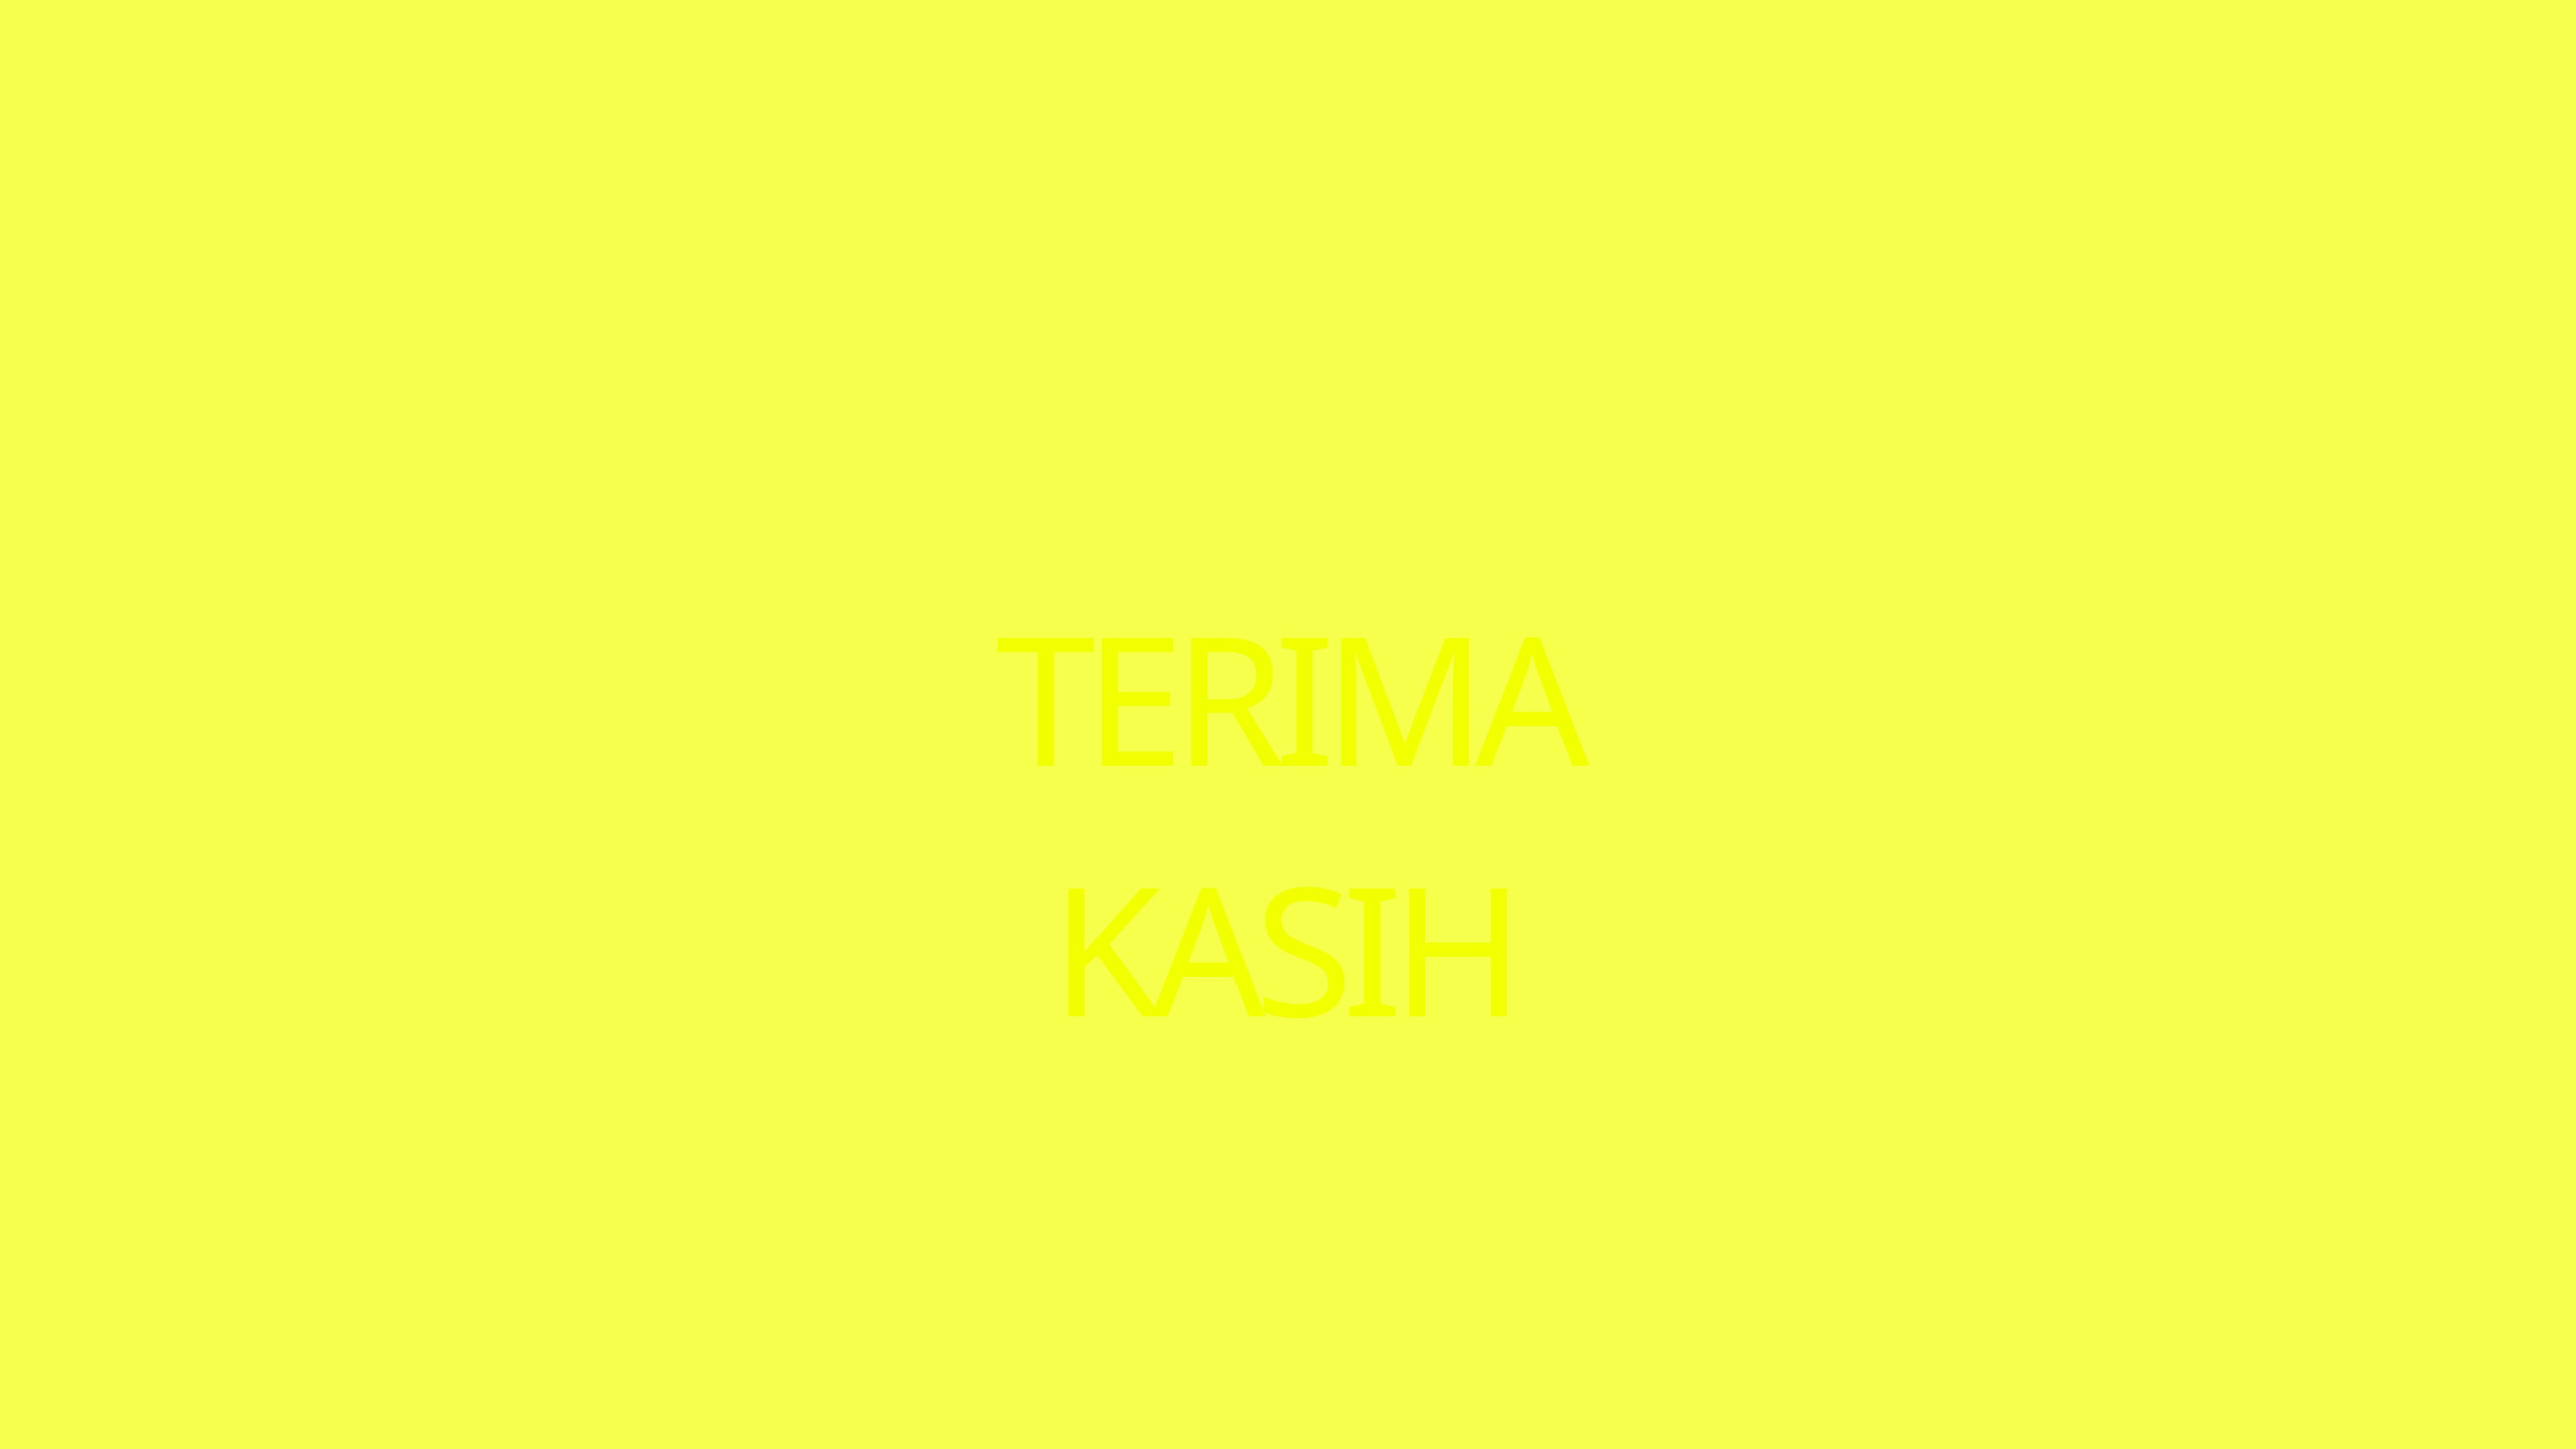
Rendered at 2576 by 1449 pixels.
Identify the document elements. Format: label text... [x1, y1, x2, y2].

text_box TERIMA KASIH [880, 551, 1696, 1052]
